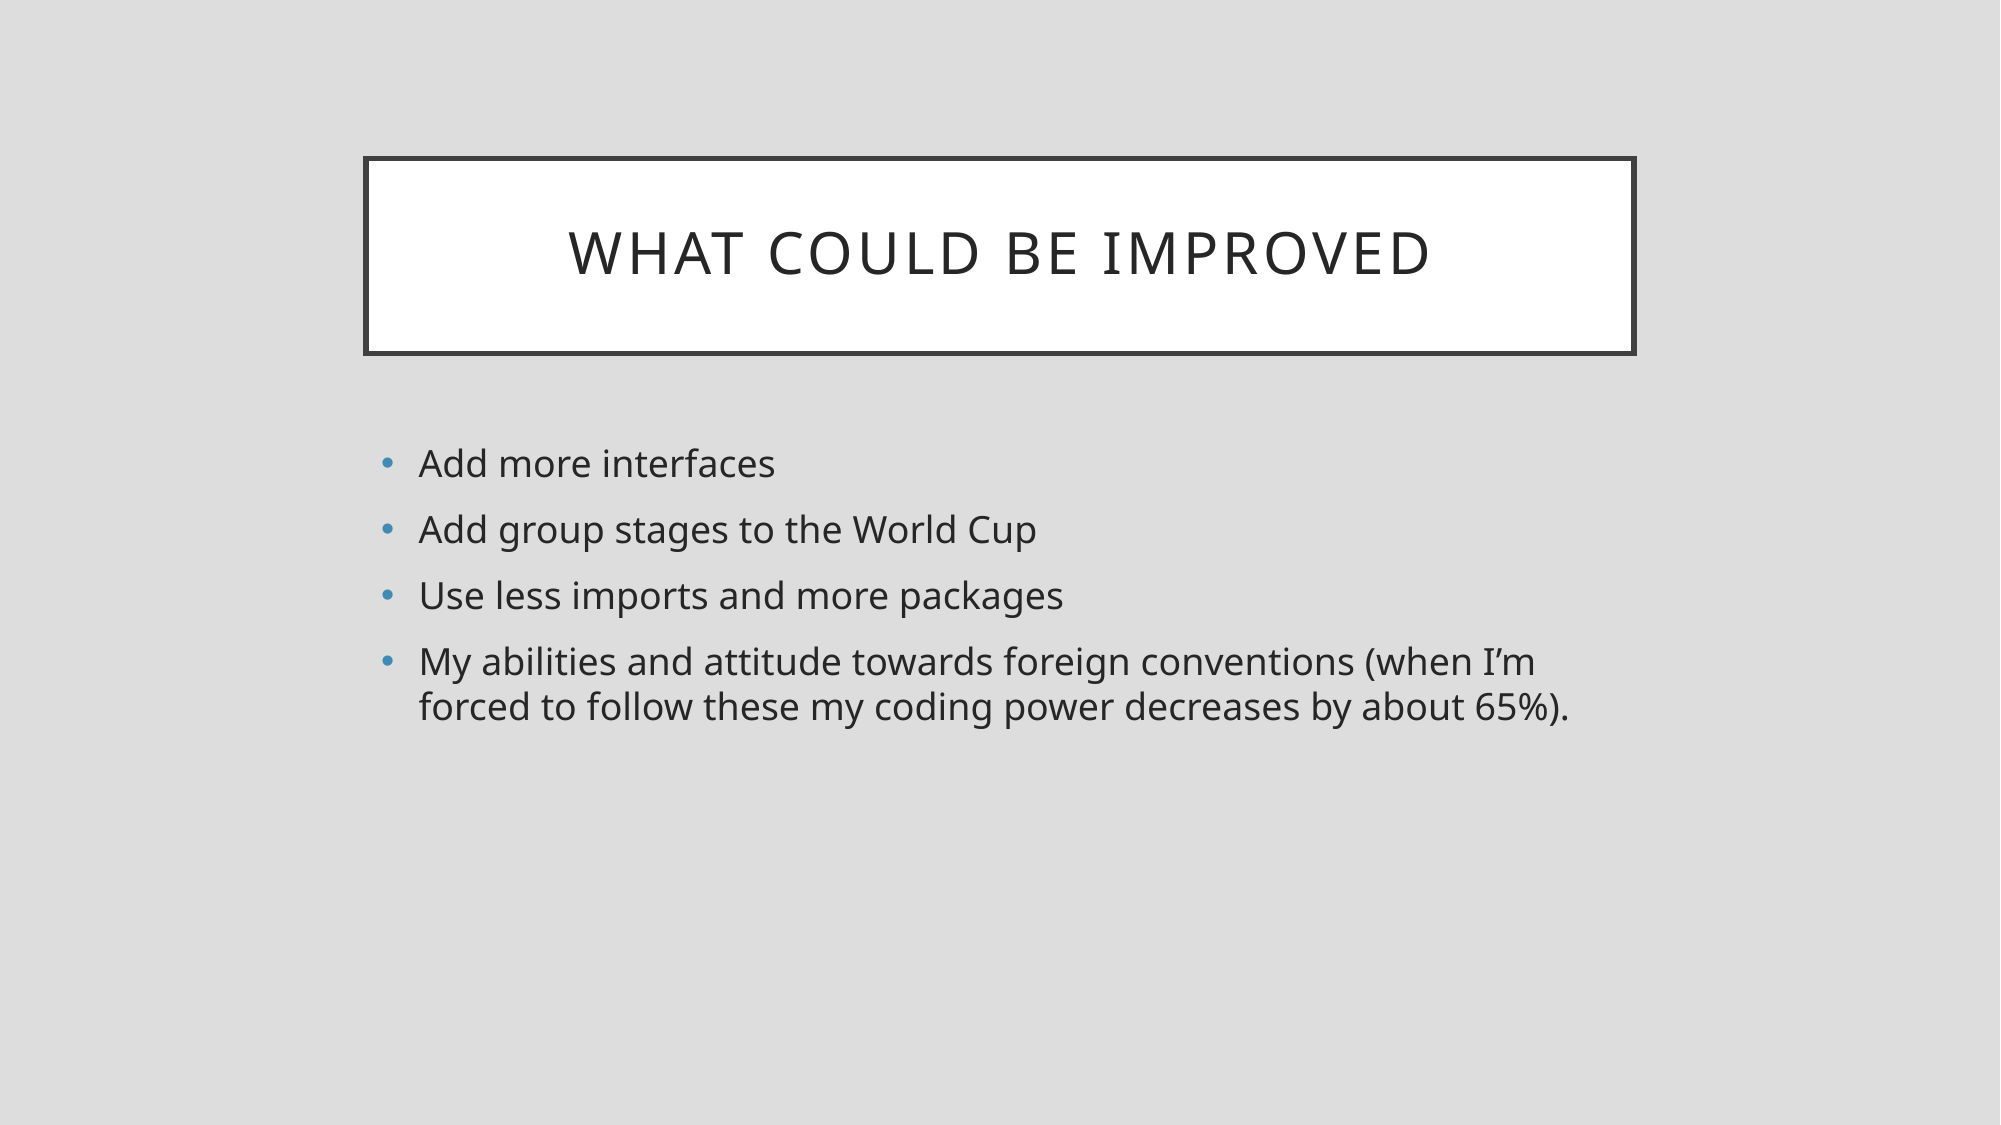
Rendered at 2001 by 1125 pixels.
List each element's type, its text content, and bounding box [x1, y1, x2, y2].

title What Could be improved [363, 156, 1637, 356]
list Add more interfaces Add group stages to the World Cup Use less imports and more packages My abilities and attitude towards foreign conventions (when I’m forced to follow these my coding power decreases by about 65%). [366, 432, 1634, 942]
